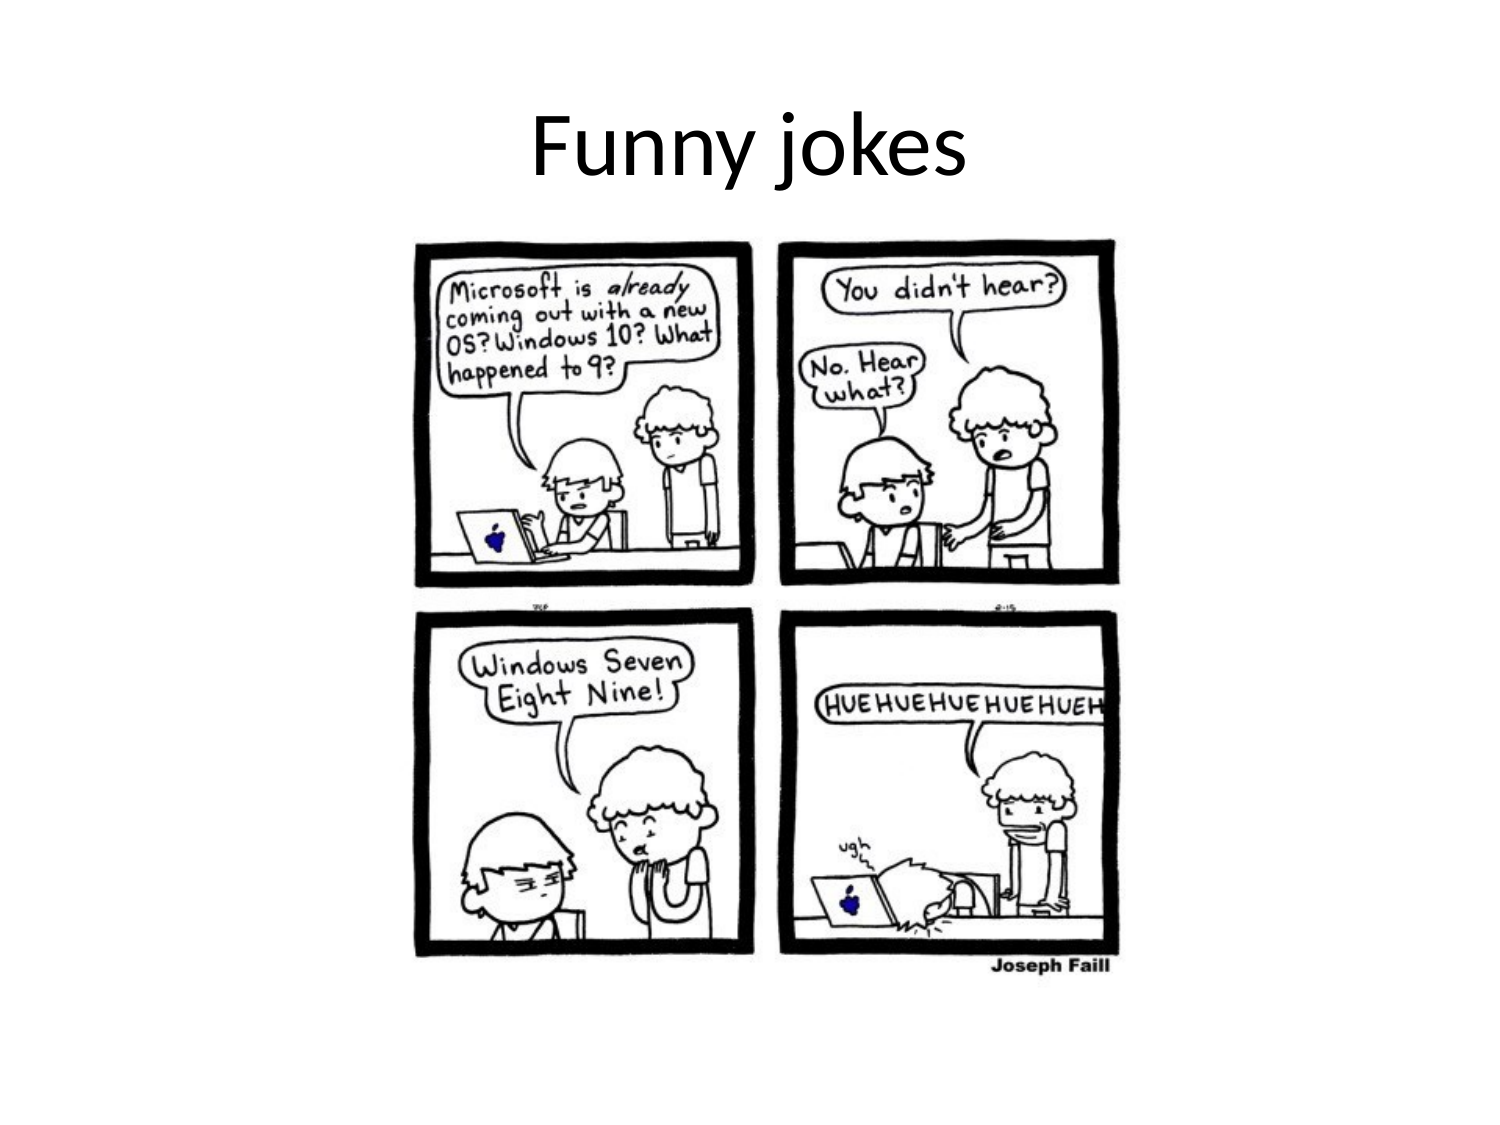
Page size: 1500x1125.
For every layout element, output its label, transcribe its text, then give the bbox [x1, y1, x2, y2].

picture [374, 212, 1157, 994]
title Funny jokes [75, 45, 1425, 233]
